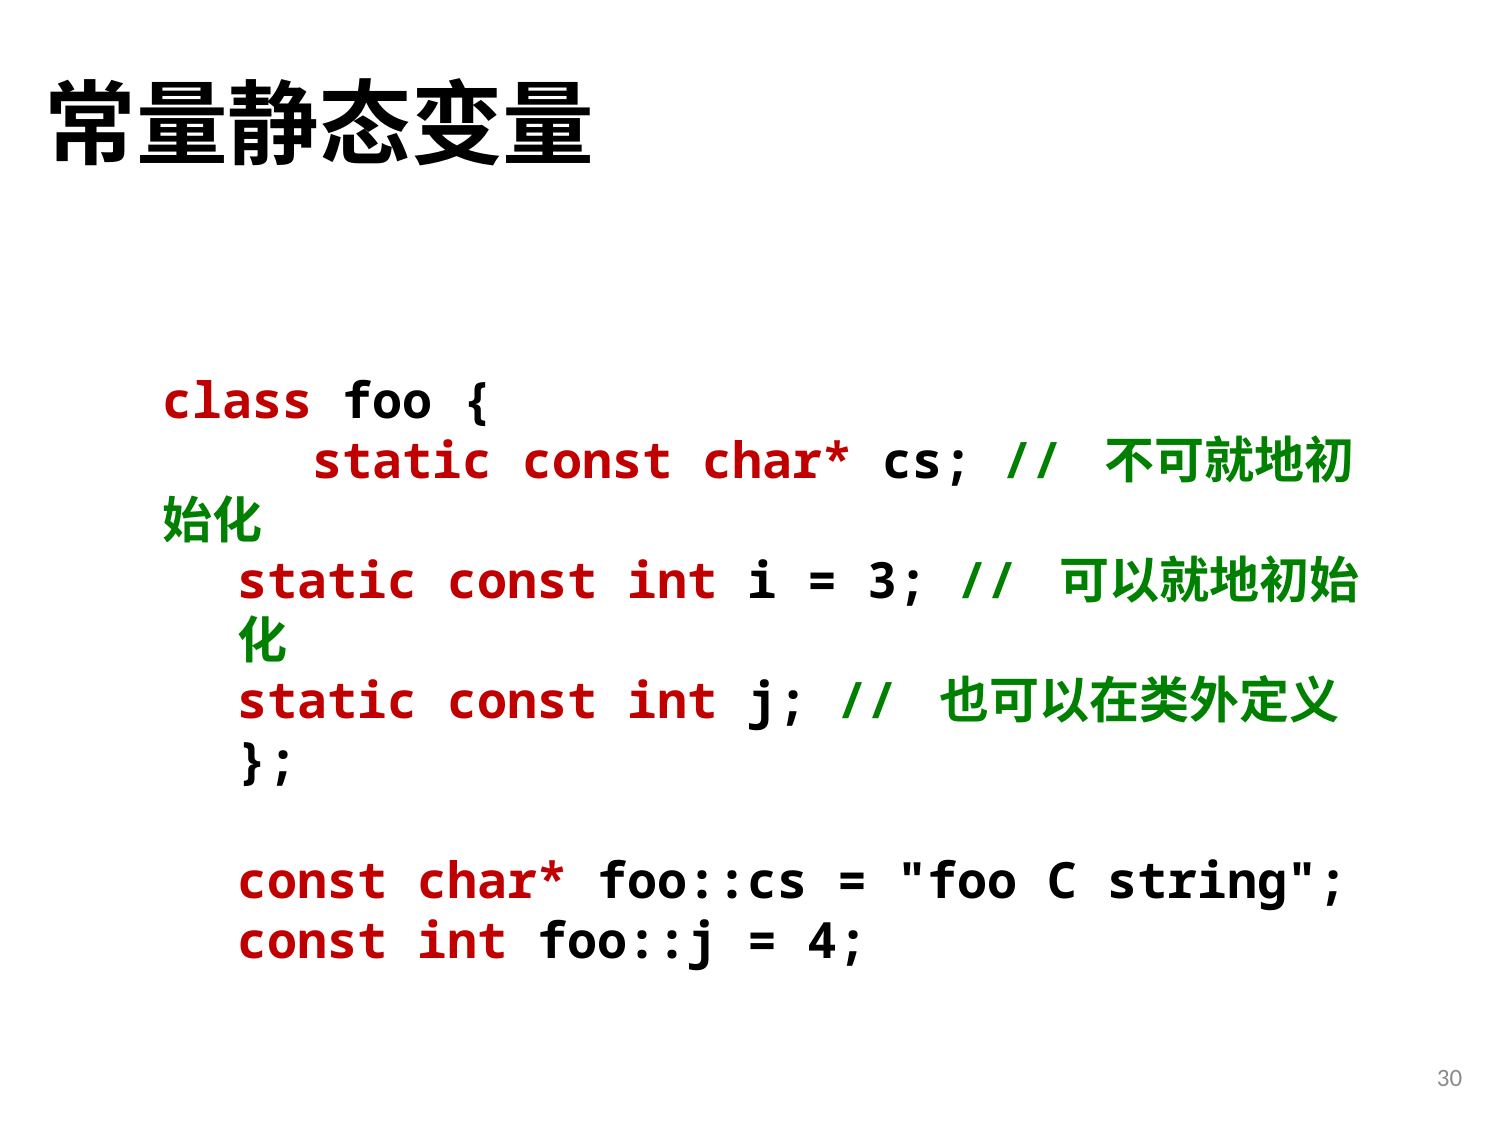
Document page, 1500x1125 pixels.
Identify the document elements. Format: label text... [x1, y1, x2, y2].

text_box class foo { static const char* cs; // 不可就地初始化 static const int i = 3; // 可以就地初始化 static const int j; // 也可以在类外定义 }; const char* foo::cs = "foo C string"; const int foo::j = 4; [147, 361, 1400, 977]
title 常量静态变量 [29, 19, 1324, 237]
slide_number 30 [1139, 1046, 1478, 1107]
